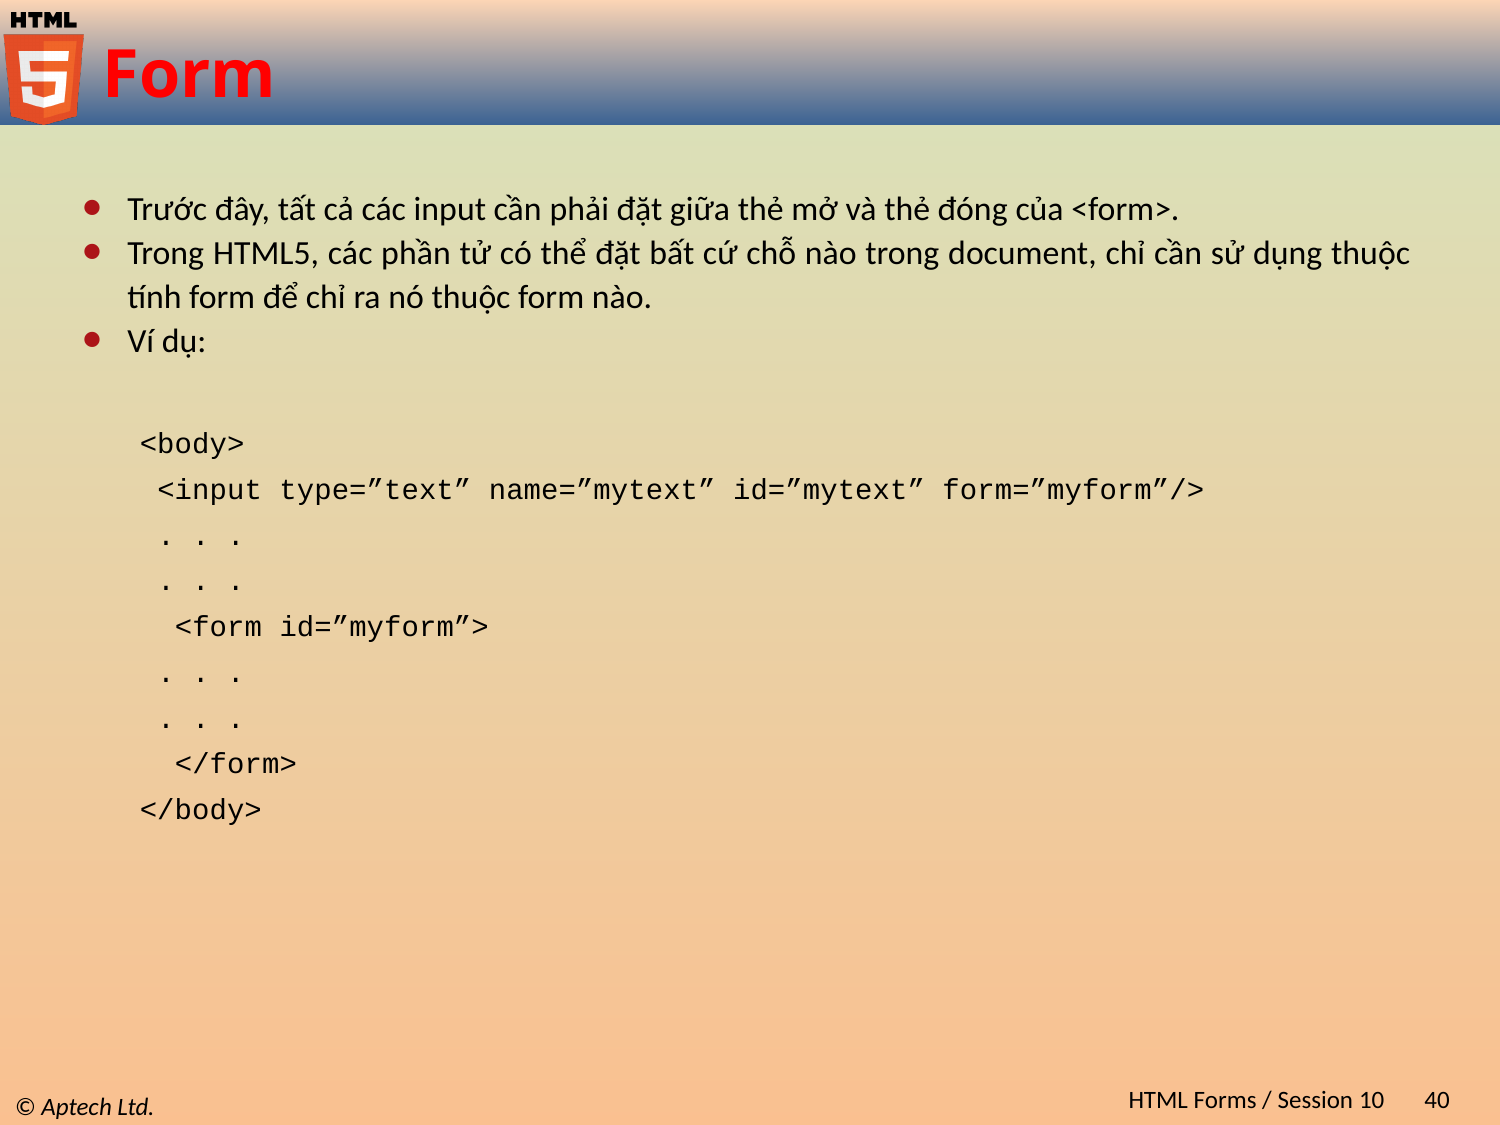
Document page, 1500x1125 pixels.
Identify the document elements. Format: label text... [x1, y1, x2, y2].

picture [0, 12, 100, 125]
title Form [87, 37, 1338, 106]
slide_number 40 [1400, 1084, 1465, 1113]
text_box <body> <input type=”text” name=”mytext” id=”mytext” form=”myform”/> . . . . . . <form id=”myform”> . . . . . . </form> </body> [125, 450, 1425, 853]
text_box Trước đây, tất cả các input cần phải đặt giữa thẻ mở và thẻ đóng của <form>. Trong HTML5, các phần tử có thể đặt bất cứ chỗ nào trong document, chỉ cần sử dụng thuộc tính form để chỉ ra nó thuộc form nào. Ví dụ: [37, 174, 1425, 413]
footer HTML Forms / Session 10 [412, 1084, 1400, 1113]
